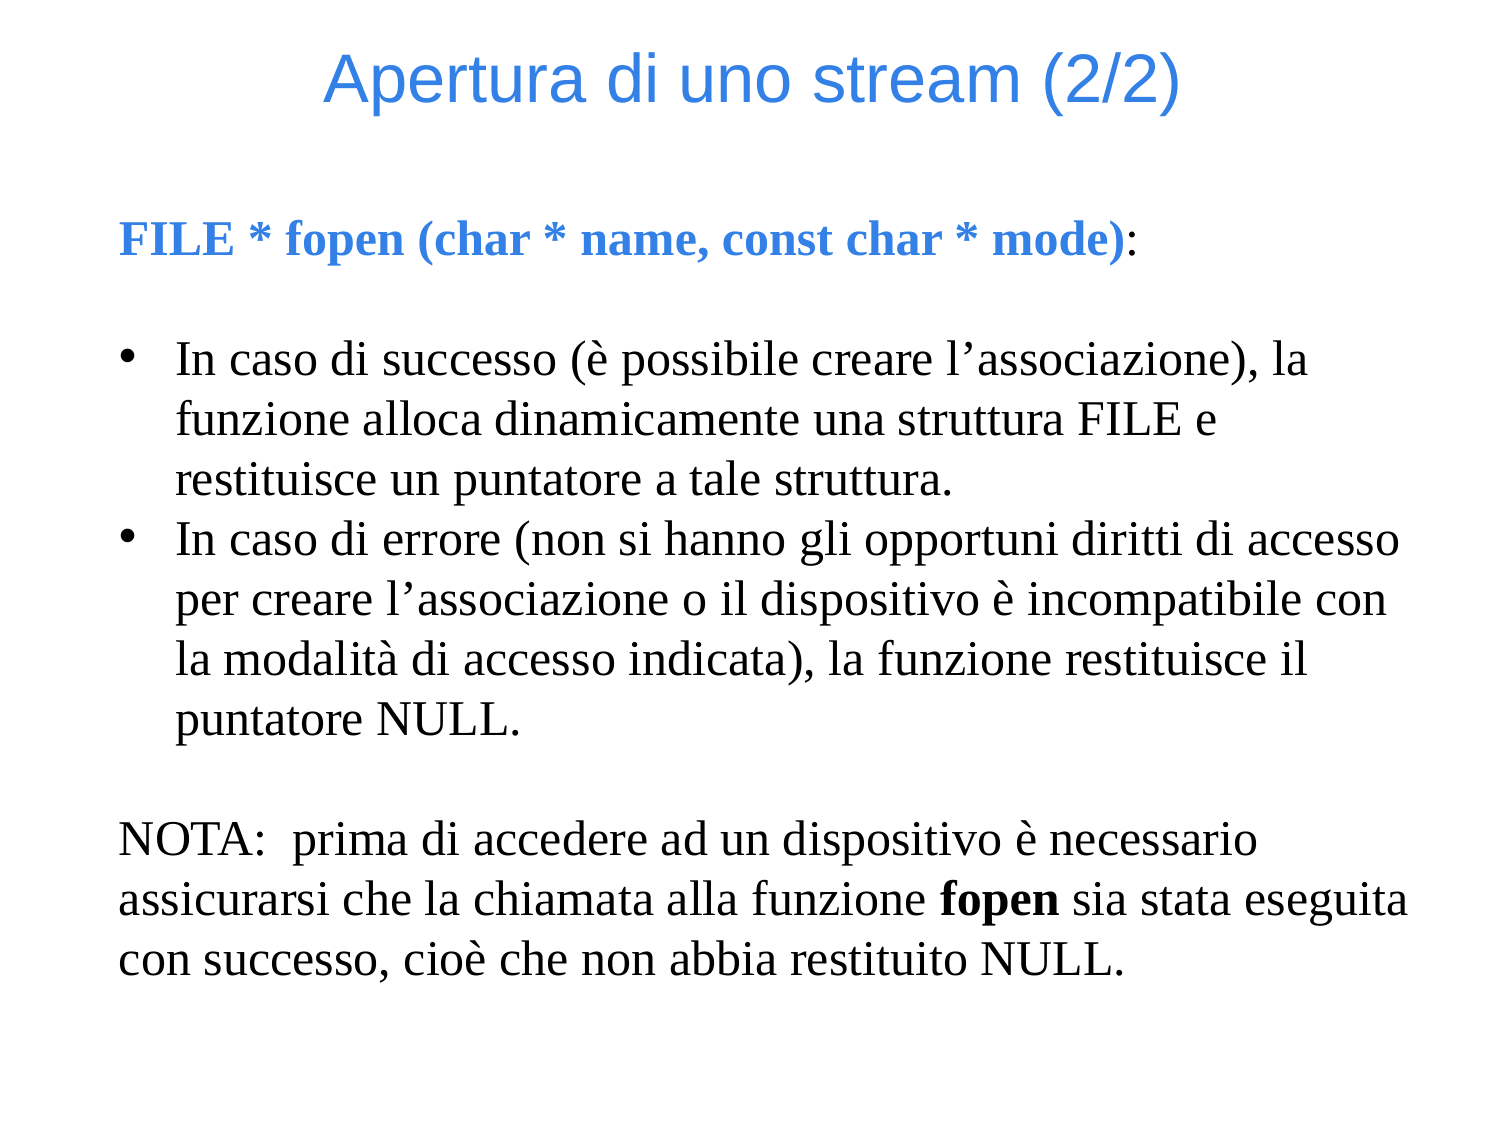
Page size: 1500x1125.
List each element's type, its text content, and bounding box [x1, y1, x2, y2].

text_box FILE * fopen (char * name, const char * mode): In caso di successo (è possibile creare l’associazione), la funzione alloca dinamicamente una struttura FILE e restituisce un puntatore a tale struttura. In caso di errore (non si hanno gli opportuni diritti di accesso per creare l’associazione o il dispositivo è incompatibile con la modalità di accesso indicata), la funzione restituisce il puntatore NULL. NOTA: prima di accedere ad un dispositivo è necessario assicurarsi che la chiamata alla funzione fopen sia stata eseguita con successo, cioè che non abbia restituito NULL. [104, 138, 1438, 993]
text_box Apertura di uno stream (2/2) [12, 35, 1475, 139]
